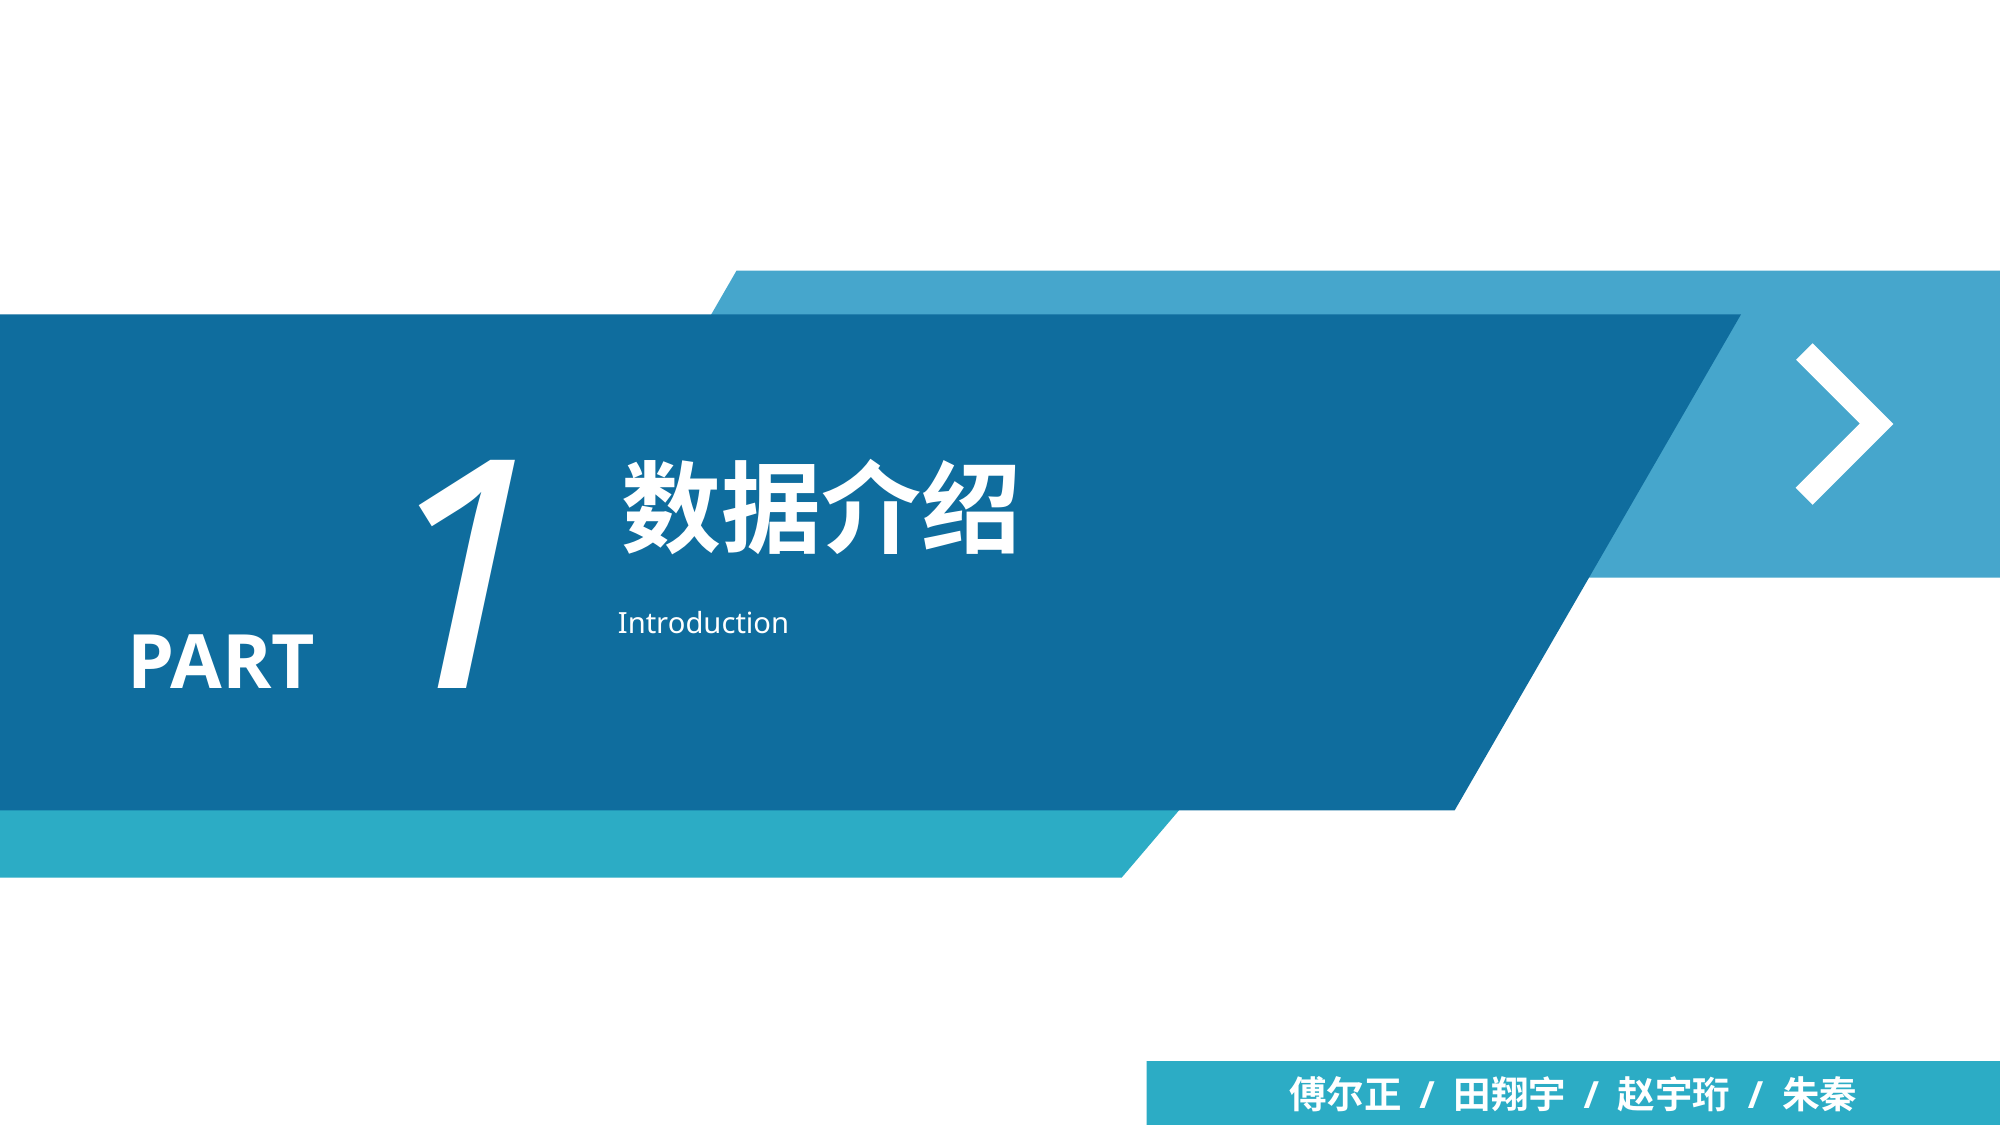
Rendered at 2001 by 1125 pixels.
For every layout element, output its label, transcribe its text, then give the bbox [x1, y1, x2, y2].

text_box [710, 269, 2000, 579]
text_box Introduction [604, 593, 1477, 647]
text_box [1794, 341, 1895, 507]
text_box PART [107, 605, 278, 711]
text_box 傅尔正 / 田翔宇 / 赵宇珩 / 朱秦 [1146, 1061, 2000, 1125]
text_box 数据介绍 [606, 437, 1037, 573]
text_box [0, 313, 1743, 812]
text_box 1 [278, 361, 644, 760]
text_box [0, 812, 1179, 879]
